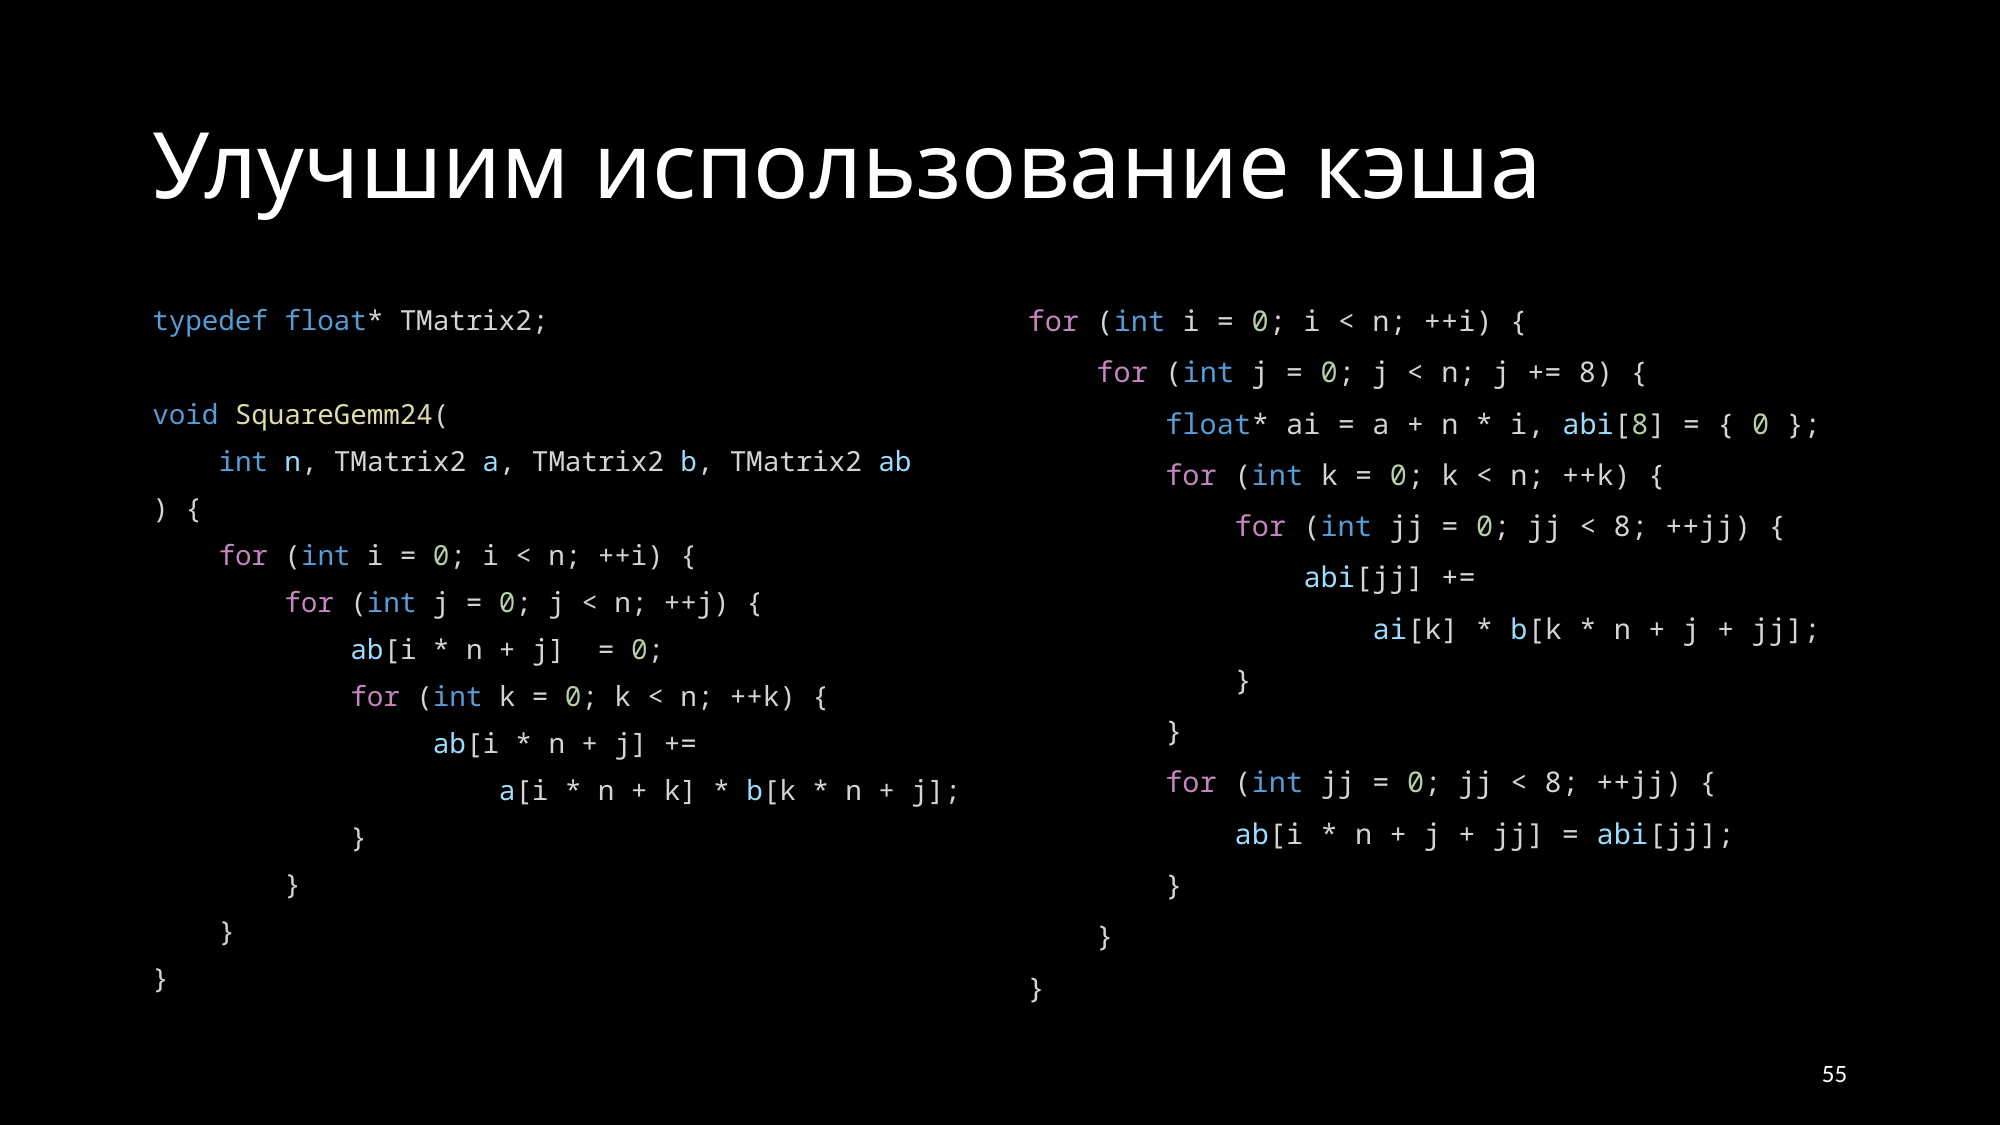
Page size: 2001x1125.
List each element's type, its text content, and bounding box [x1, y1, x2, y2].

title Улучшим использование кэша [137, 59, 1863, 278]
list for (int i = 0; i < n; ++i) { for (int j = 0; j < n; j += 8) { float* ai = a + n * i, abi[8] = { 0 }; for (int k = 0; k < n; ++k) { for (int jj = 0; jj < 8; ++jj) { abi[jj] += ai[k] * b[k * n + j + jj]; } } for (int jj = 0; jj < 8; ++jj) { ab[i * n + j + jj] = abi[jj]; } } } [1012, 299, 1863, 1014]
slide_number 55 [1412, 1042, 1863, 1103]
list typedef float* TMatrix2; void SquareGemm24( int n, TMatrix2 a, TMatrix2 b, TMatrix2 ab ) { for (int i = 0; i < n; ++i) { for (int j = 0; j < n; ++j) { ab[i * n + j] = 0; for (int k = 0; k < n; ++k) { ab[i * n + j] += a[i * n + k] * b[k * n + j]; } } } } [137, 299, 988, 1014]
